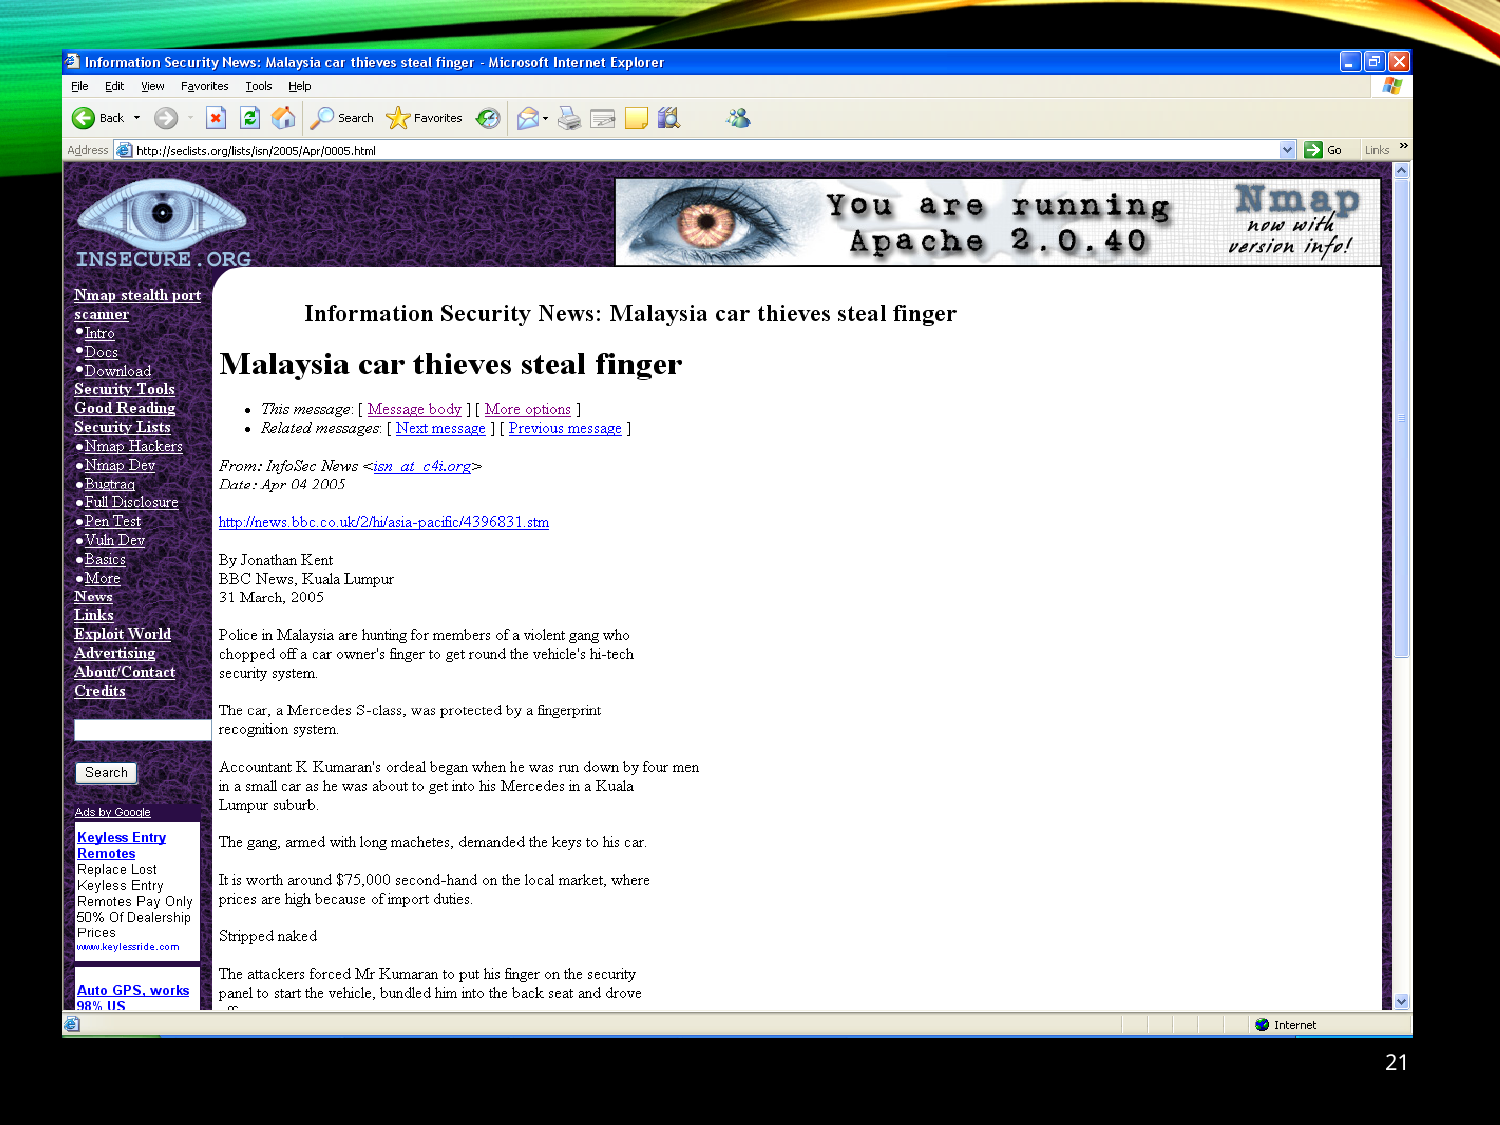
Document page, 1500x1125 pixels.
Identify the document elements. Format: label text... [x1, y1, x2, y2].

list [62, 49, 1413, 1038]
slide_number 21 [1074, 1024, 1425, 1103]
picture [0, 0, 1500, 178]
